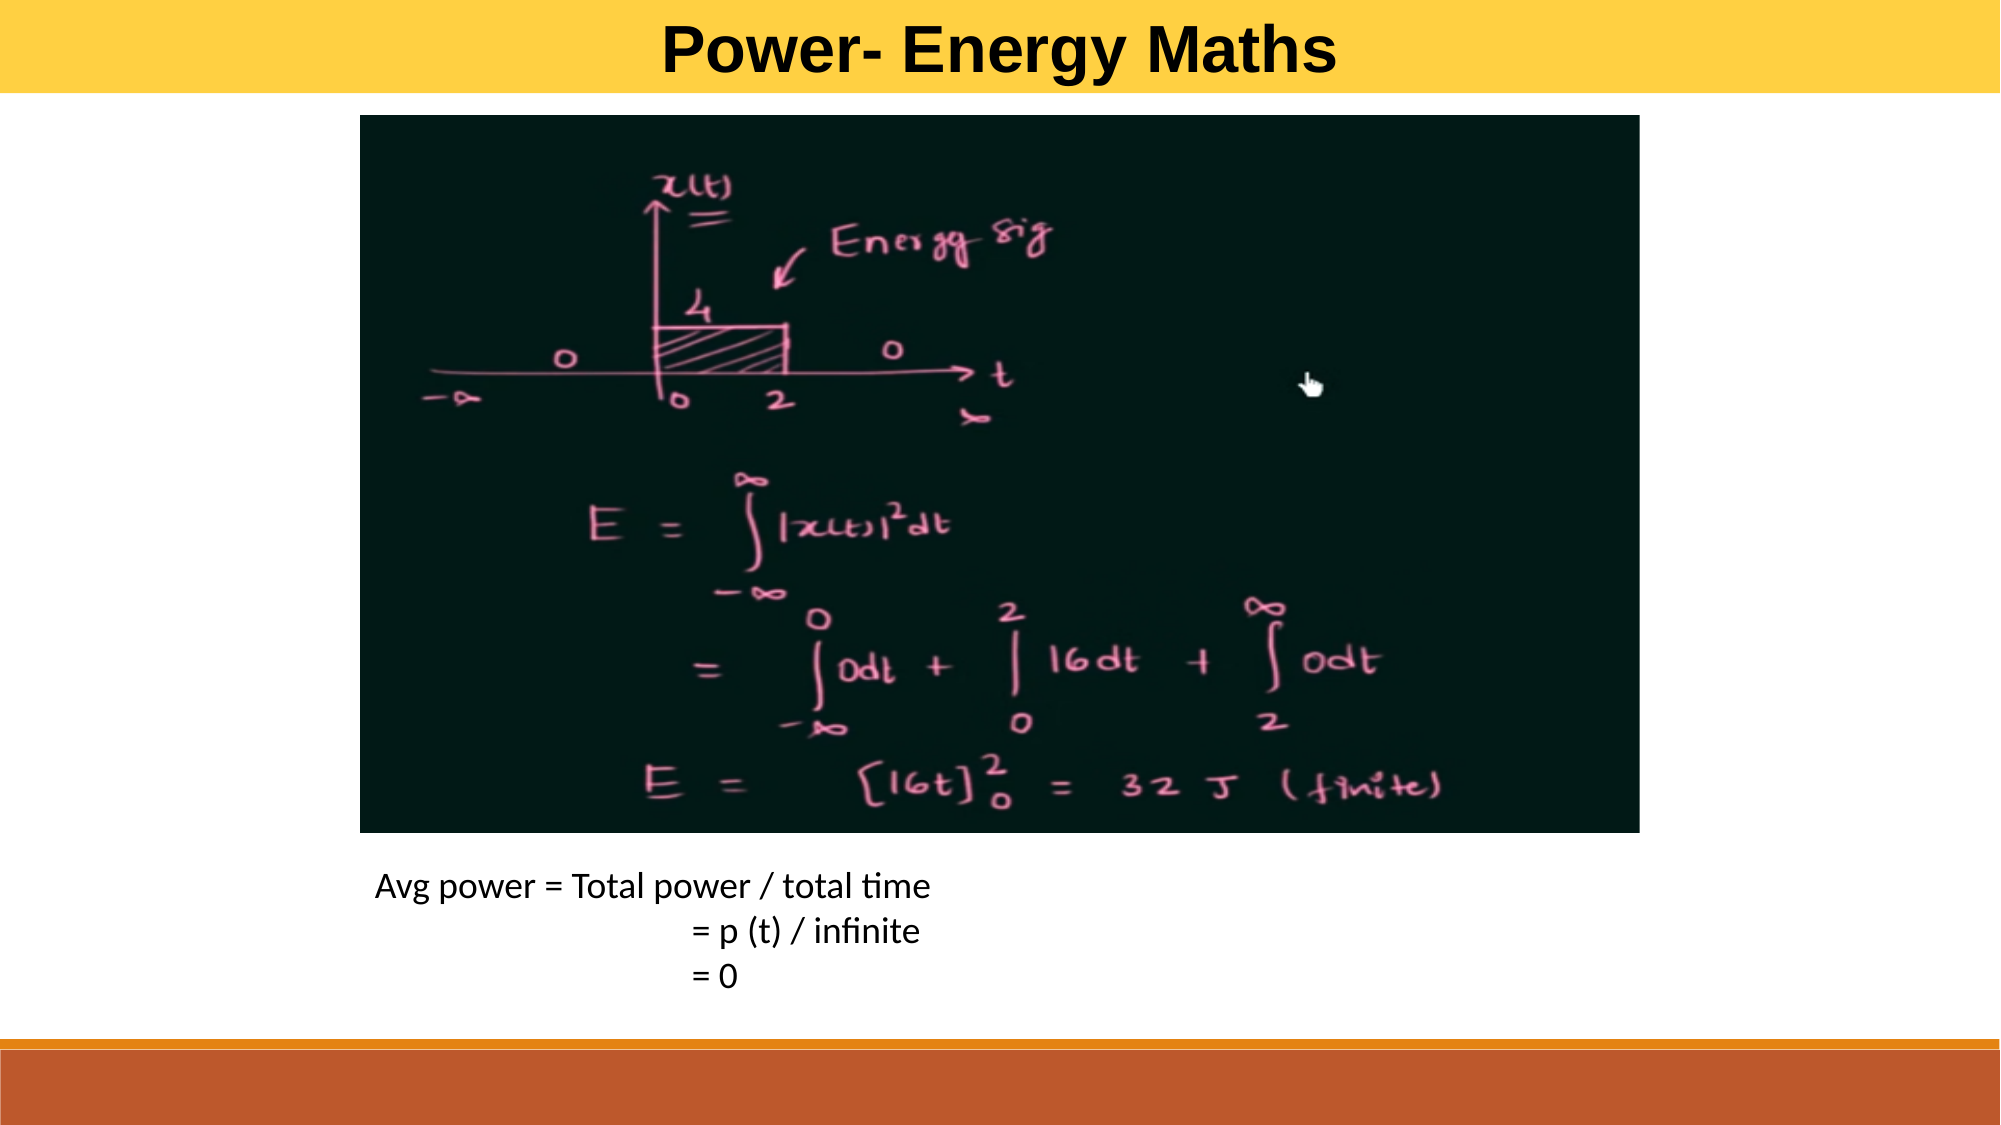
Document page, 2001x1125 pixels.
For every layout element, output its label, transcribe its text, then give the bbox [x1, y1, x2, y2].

text_box Power- Energy Maths [0, 0, 2000, 94]
text_box Avg power = Total power / total time = p (t) / infinite = 0 [360, 853, 1361, 1004]
picture [359, 114, 1641, 833]
